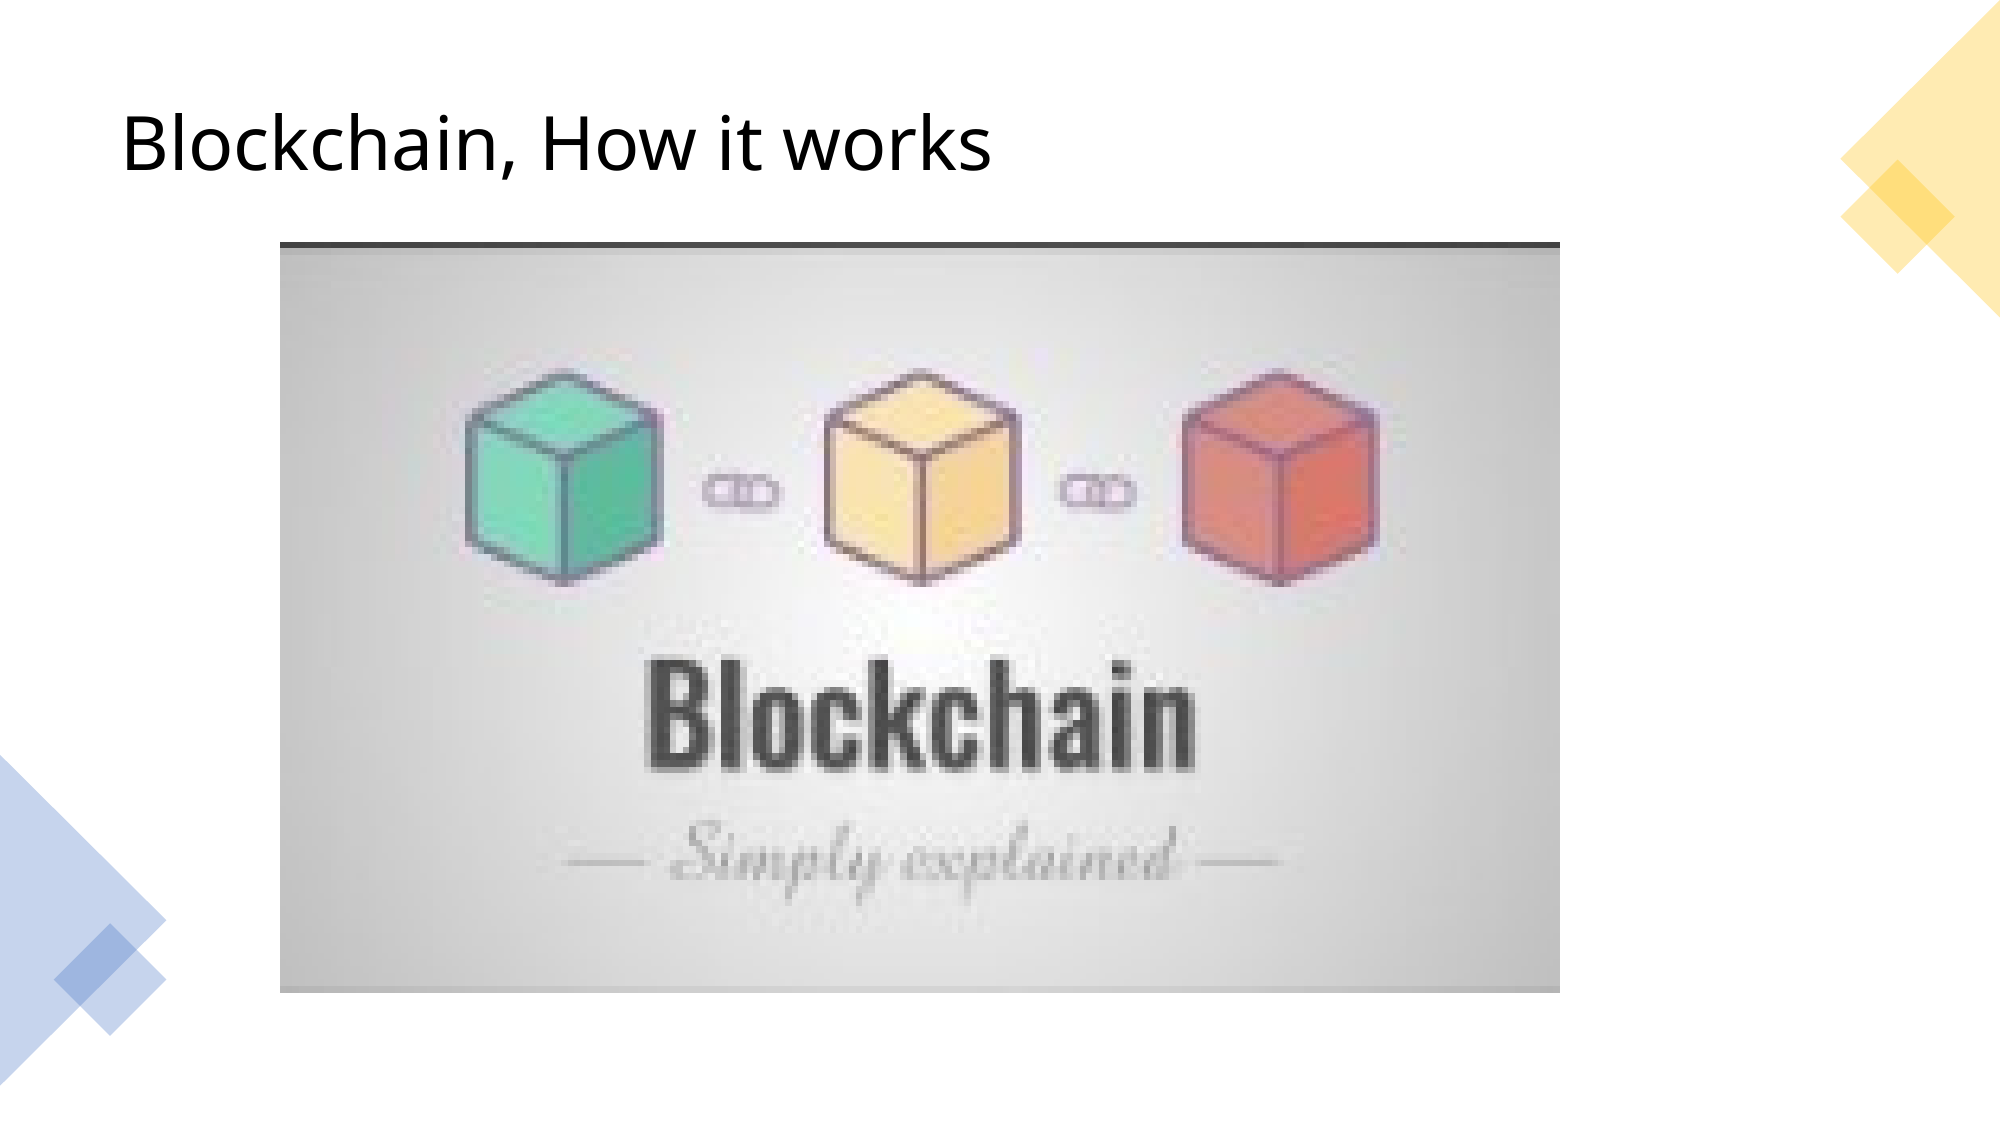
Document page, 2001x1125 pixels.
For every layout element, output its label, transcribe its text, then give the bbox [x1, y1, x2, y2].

text_box Blockchain, How it works [105, 52, 1840, 240]
text_box [0, 0, 2000, 1125]
text_box [105, 292, 763, 1014]
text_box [280, 241, 1561, 994]
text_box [1840, 0, 2000, 318]
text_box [0, 754, 167, 1086]
